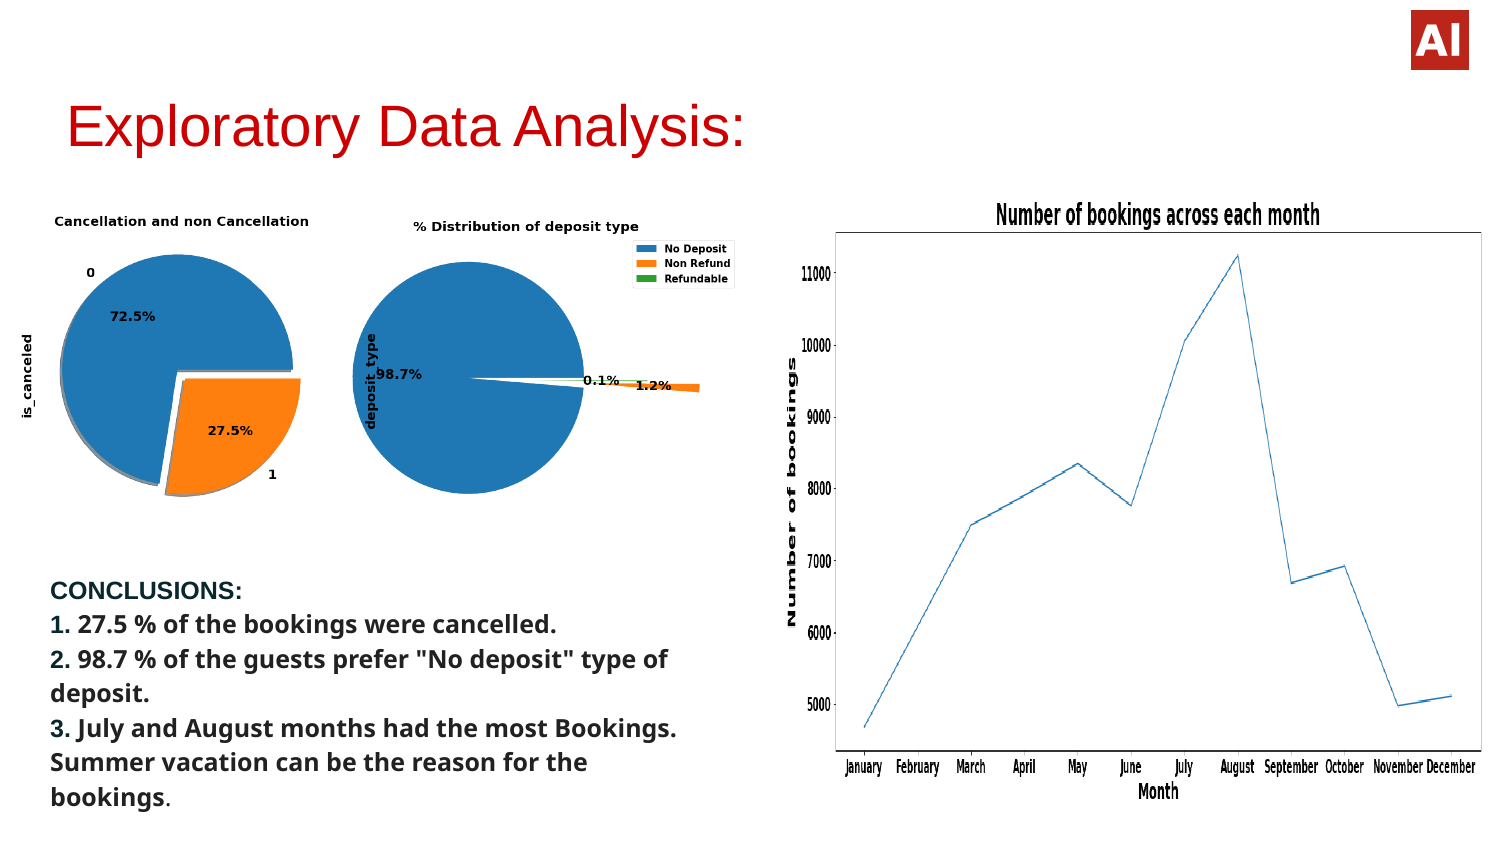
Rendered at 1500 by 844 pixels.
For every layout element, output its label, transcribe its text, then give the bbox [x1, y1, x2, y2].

picture [783, 194, 1484, 814]
title Exploratory Data Analysis: [51, 72, 1449, 167]
list CONCLUSIONS: 1. 27.5 % of the bookings were cancelled. 2. 98.7 % of the guests prefer "No deposit" type of deposit. 3. July and August months had the most Bookings. Summer vacation can be the reason for the bookings. [16, 555, 717, 844]
picture [346, 216, 738, 530]
picture [16, 210, 330, 523]
picture [1411, 10, 1469, 70]
